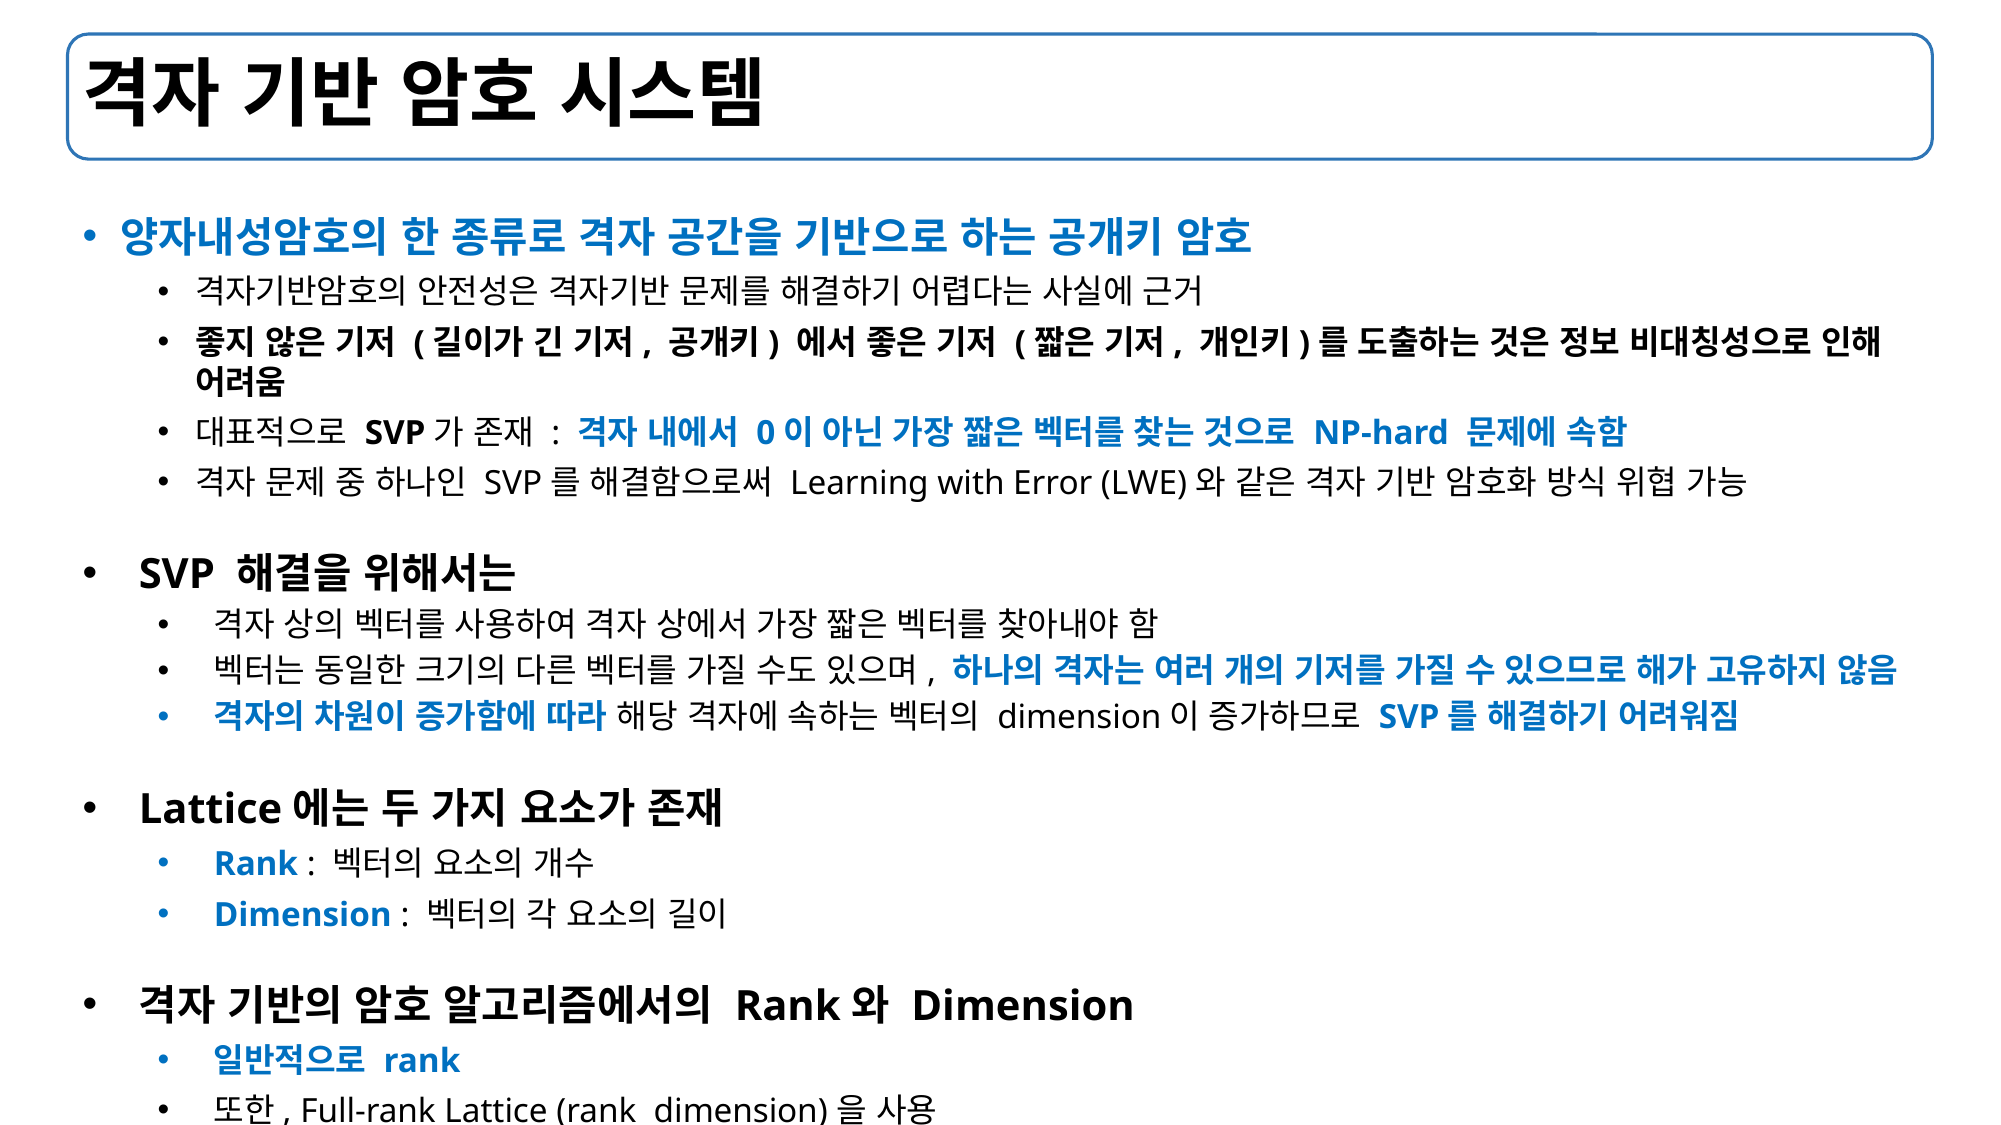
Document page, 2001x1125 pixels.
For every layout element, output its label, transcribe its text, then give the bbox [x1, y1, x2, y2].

title 격자 기반 암호 시스템 [67, 34, 1933, 160]
